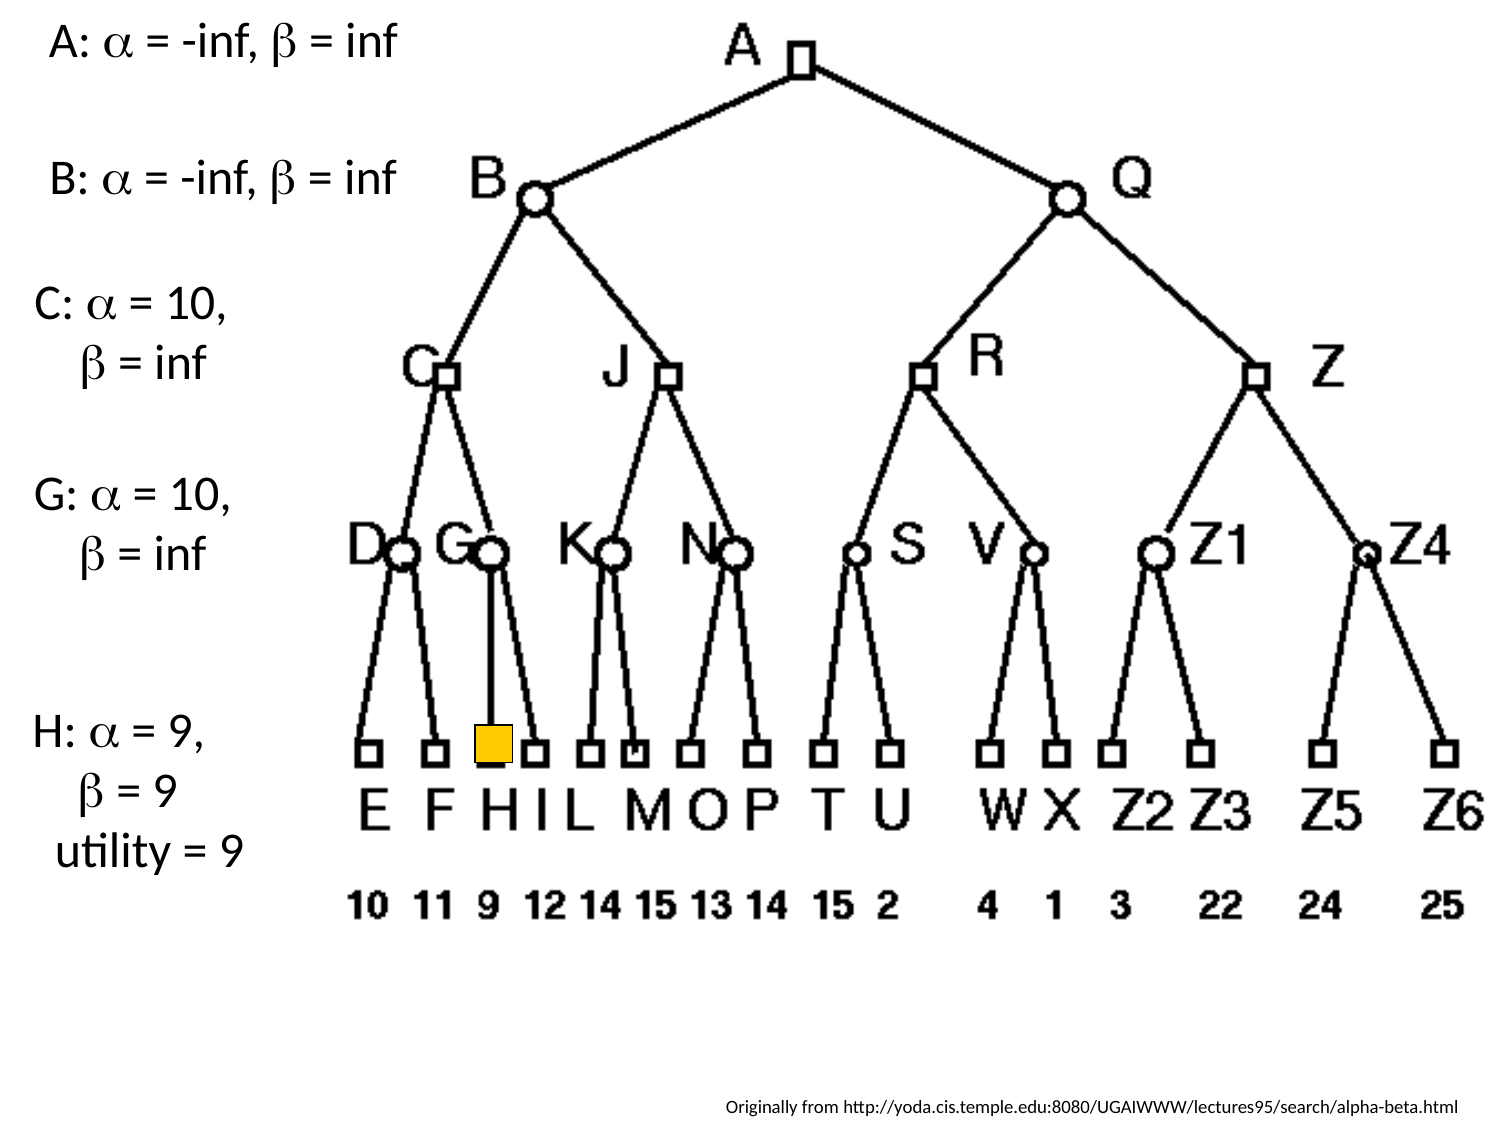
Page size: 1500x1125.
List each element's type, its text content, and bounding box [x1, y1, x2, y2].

text_box C: a = 10, b = inf [19, 262, 243, 398]
text_box Originally from http://yoda.cis.temple.edu:8080/UGAIWWW/lectures95/search/alpha-beta.html [711, 1087, 1473, 1125]
text_box G: a = 10, b = inf [18, 452, 247, 588]
text_box A: a = -inf, b = inf [34, 0, 322, 75]
picture [324, 0, 1500, 929]
text_box H: a = 9, b = 9 utility = 9 [17, 690, 260, 885]
text_box B: a = -inf, b = inf [34, 137, 319, 213]
